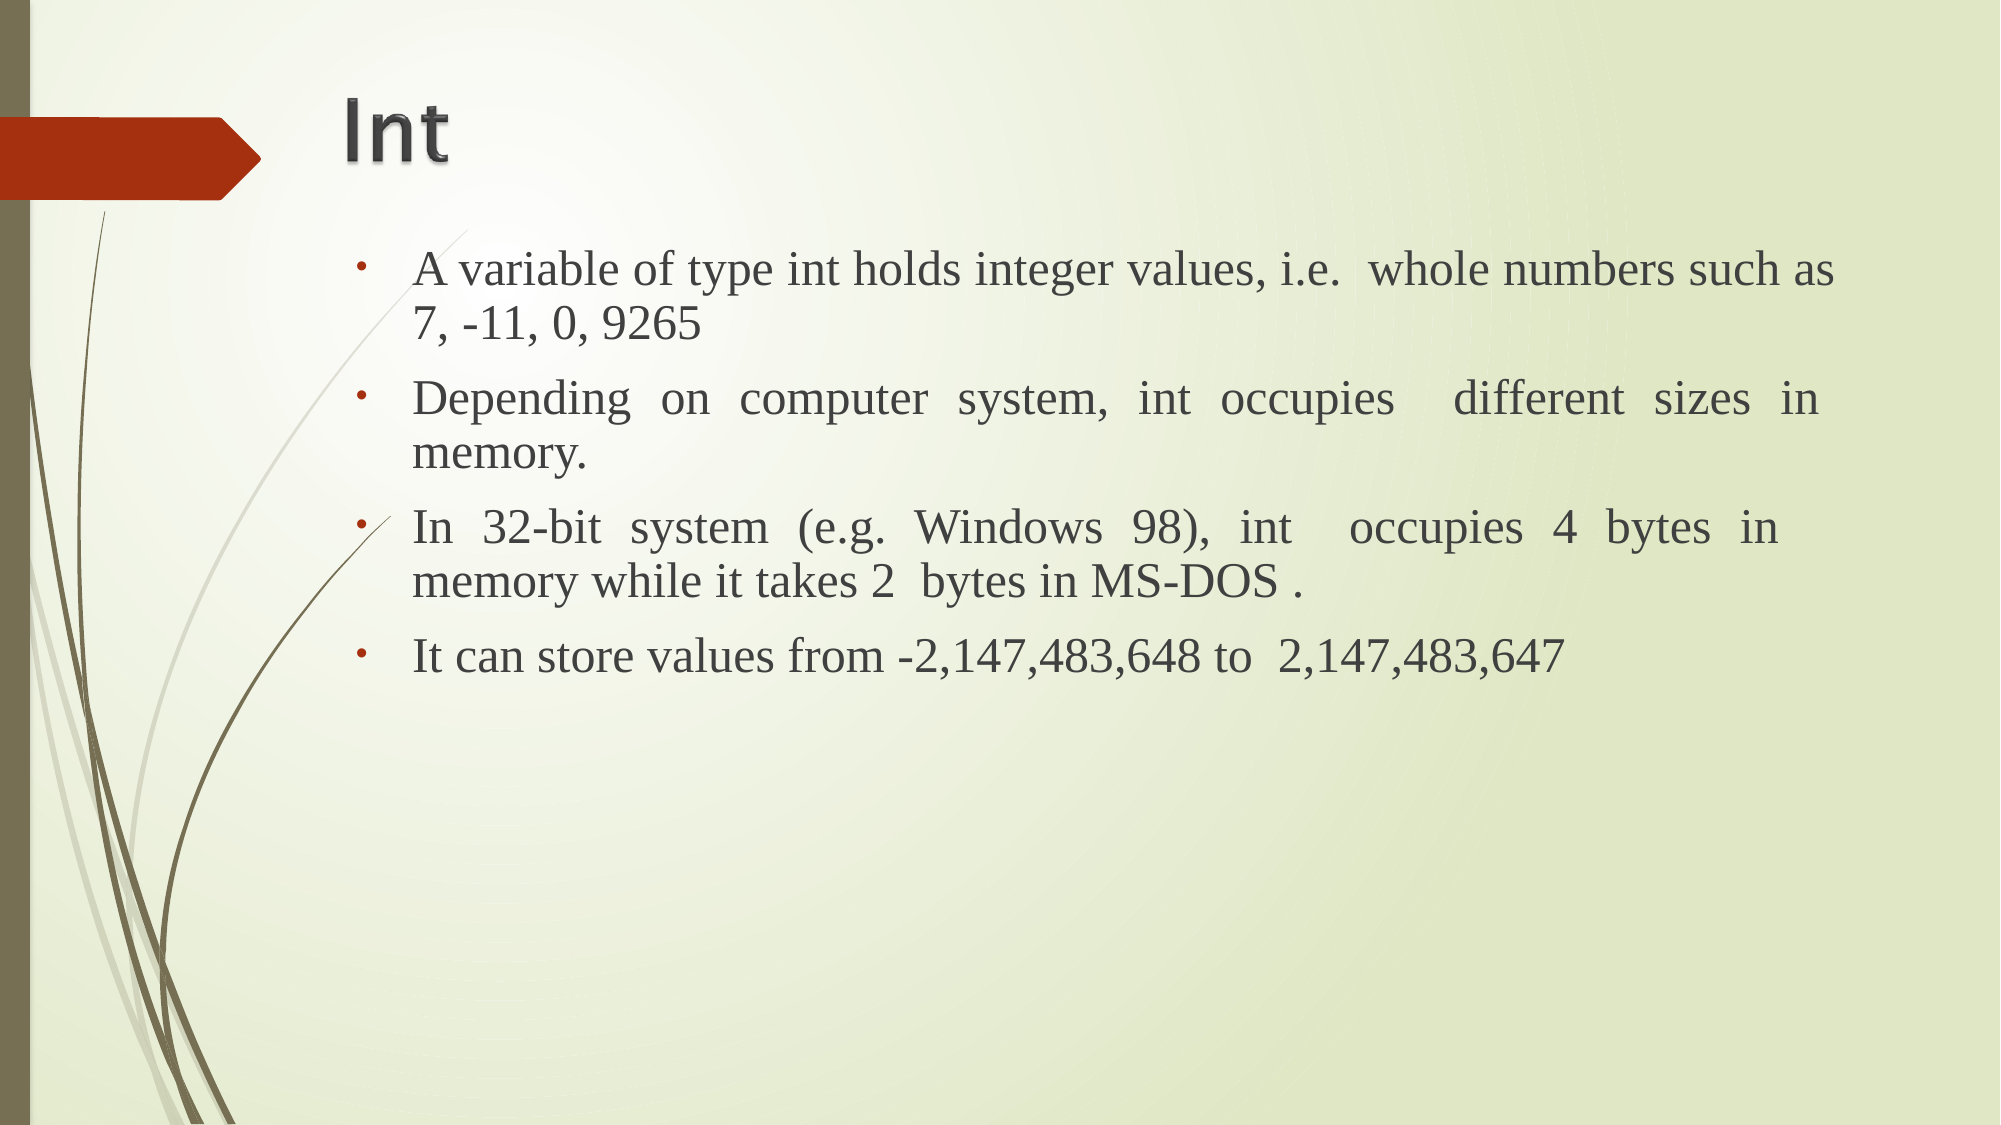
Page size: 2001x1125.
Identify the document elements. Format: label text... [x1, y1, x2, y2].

text_box [344, 97, 451, 168]
text_box A variable of type int holds integer values, i.e. whole numbers such as 7, -11, 0, 9265 Depending on computer system, int occupies different sizes in memory. In 32-bit system (e.g. Windows 98), int occupies 4 bytes in memory while it takes 2 bytes in MS-DOS . It can store values from -2,147,483,648 to 2,147,483,647 [355, 240, 1838, 683]
